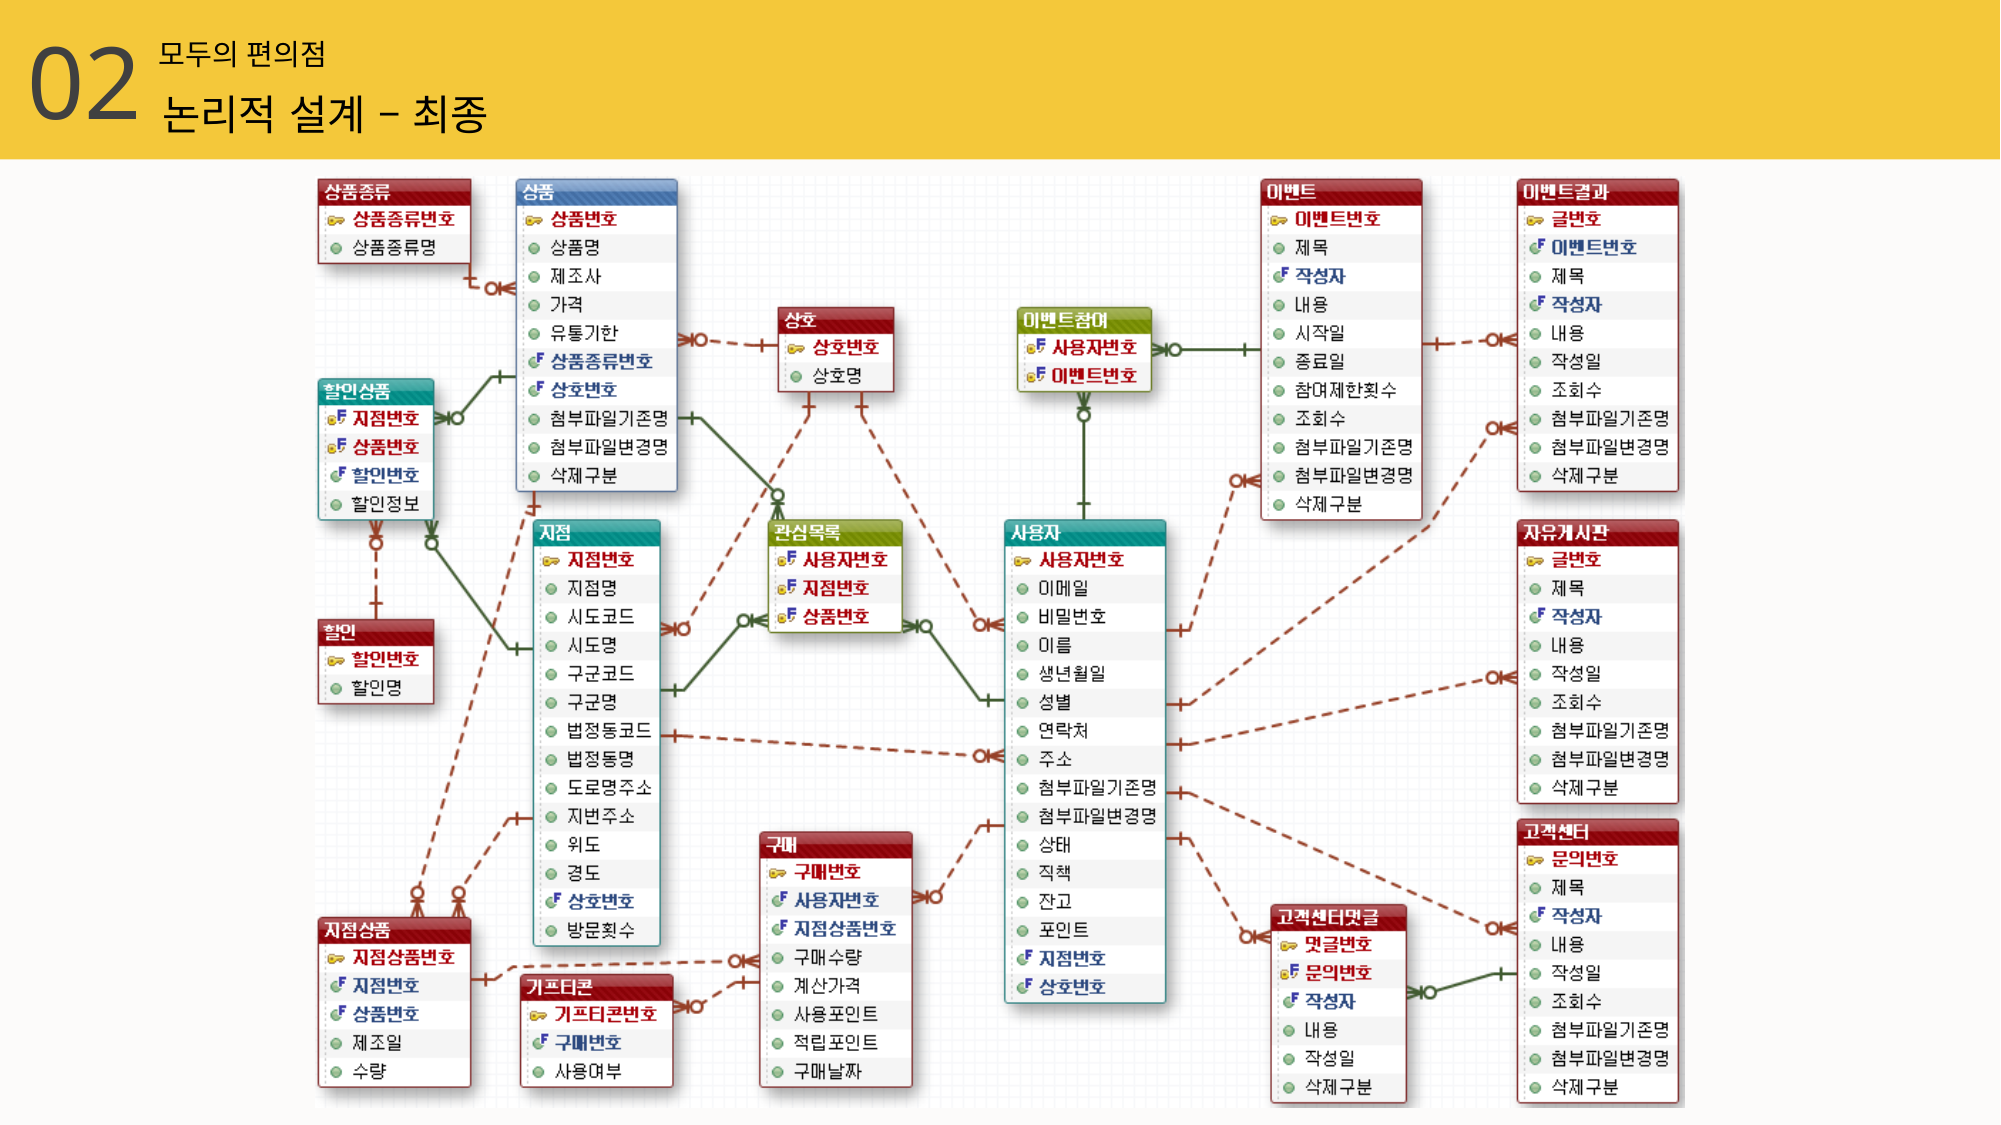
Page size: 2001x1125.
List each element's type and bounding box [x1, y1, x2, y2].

text_box [0, 0, 2000, 160]
text_box [19, 11, 813, 148]
picture [315, 176, 1685, 1108]
